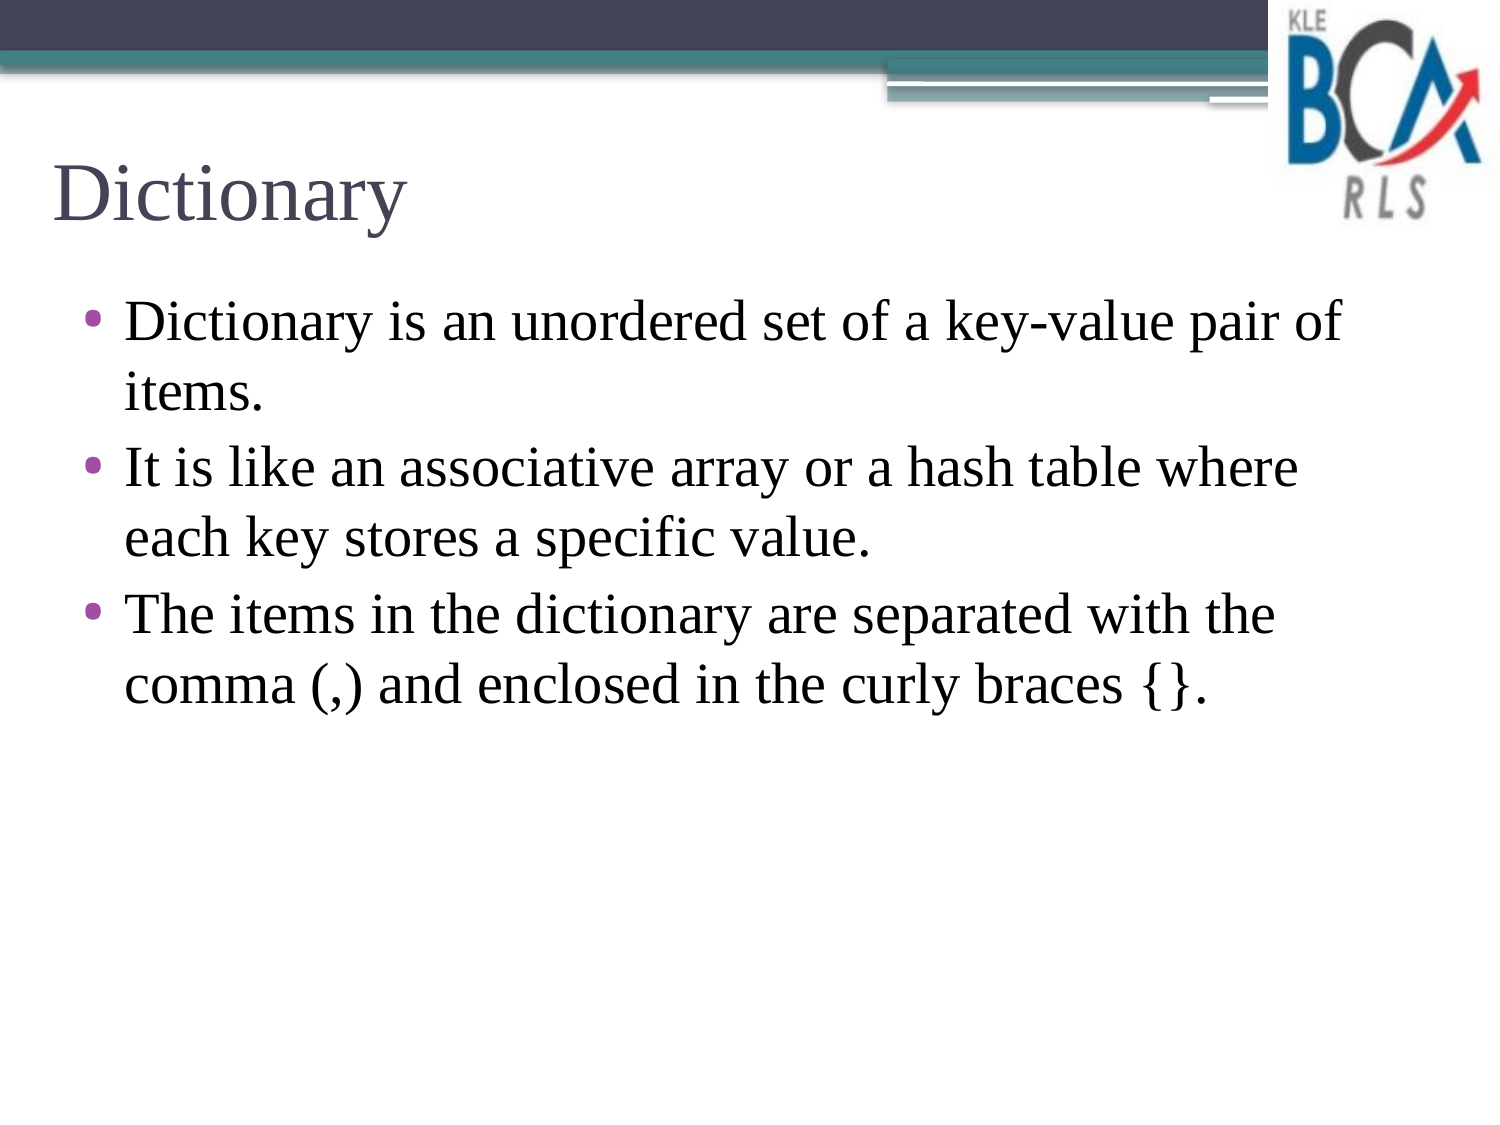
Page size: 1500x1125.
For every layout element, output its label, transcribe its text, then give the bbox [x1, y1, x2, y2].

list Dictionary is an unordered set of a key-value pair of items. It is like an associative array or a hash table where each key stores a specific value. The items in the dictionary are separated with the comma (,) and enclosed in the curly braces {}. [50, 275, 1400, 985]
title Dictionary [37, 99, 1388, 275]
picture [1268, 0, 1500, 238]
